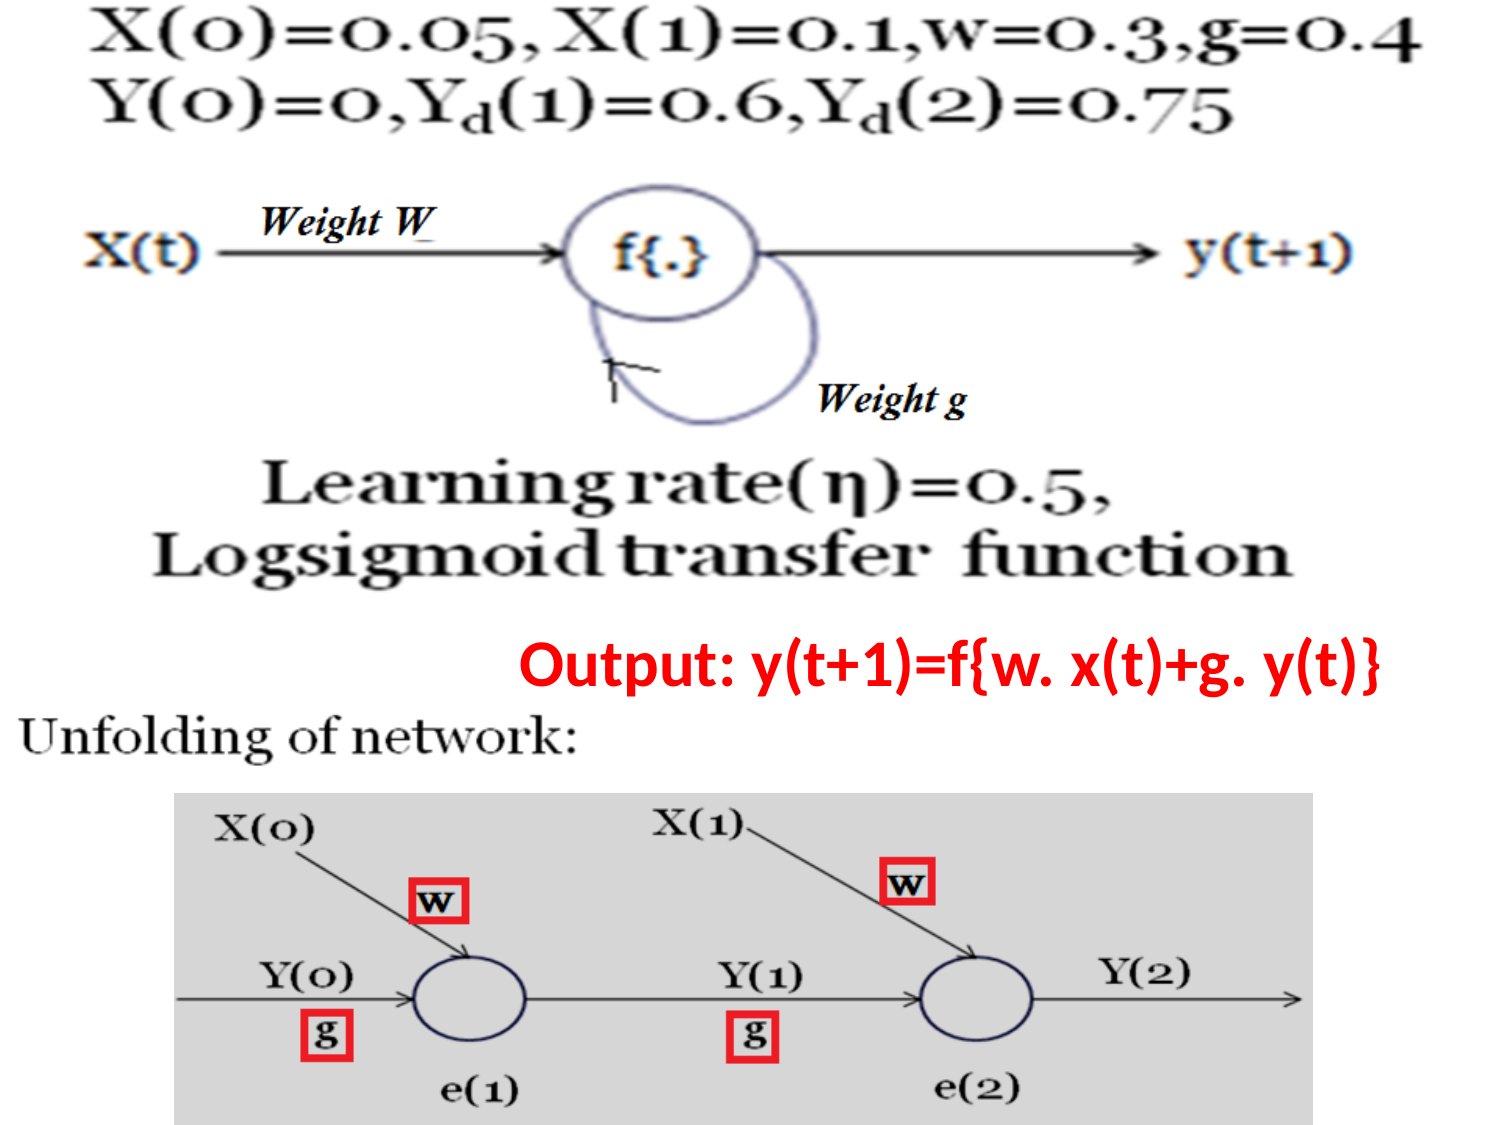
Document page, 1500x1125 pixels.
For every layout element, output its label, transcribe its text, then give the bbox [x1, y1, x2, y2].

picture [0, 687, 598, 769]
picture [74, 0, 1454, 602]
picture [174, 793, 1313, 1125]
text_box Output: y(t+1)=f{w. x(t)+g. y(t)} [504, 612, 1399, 708]
